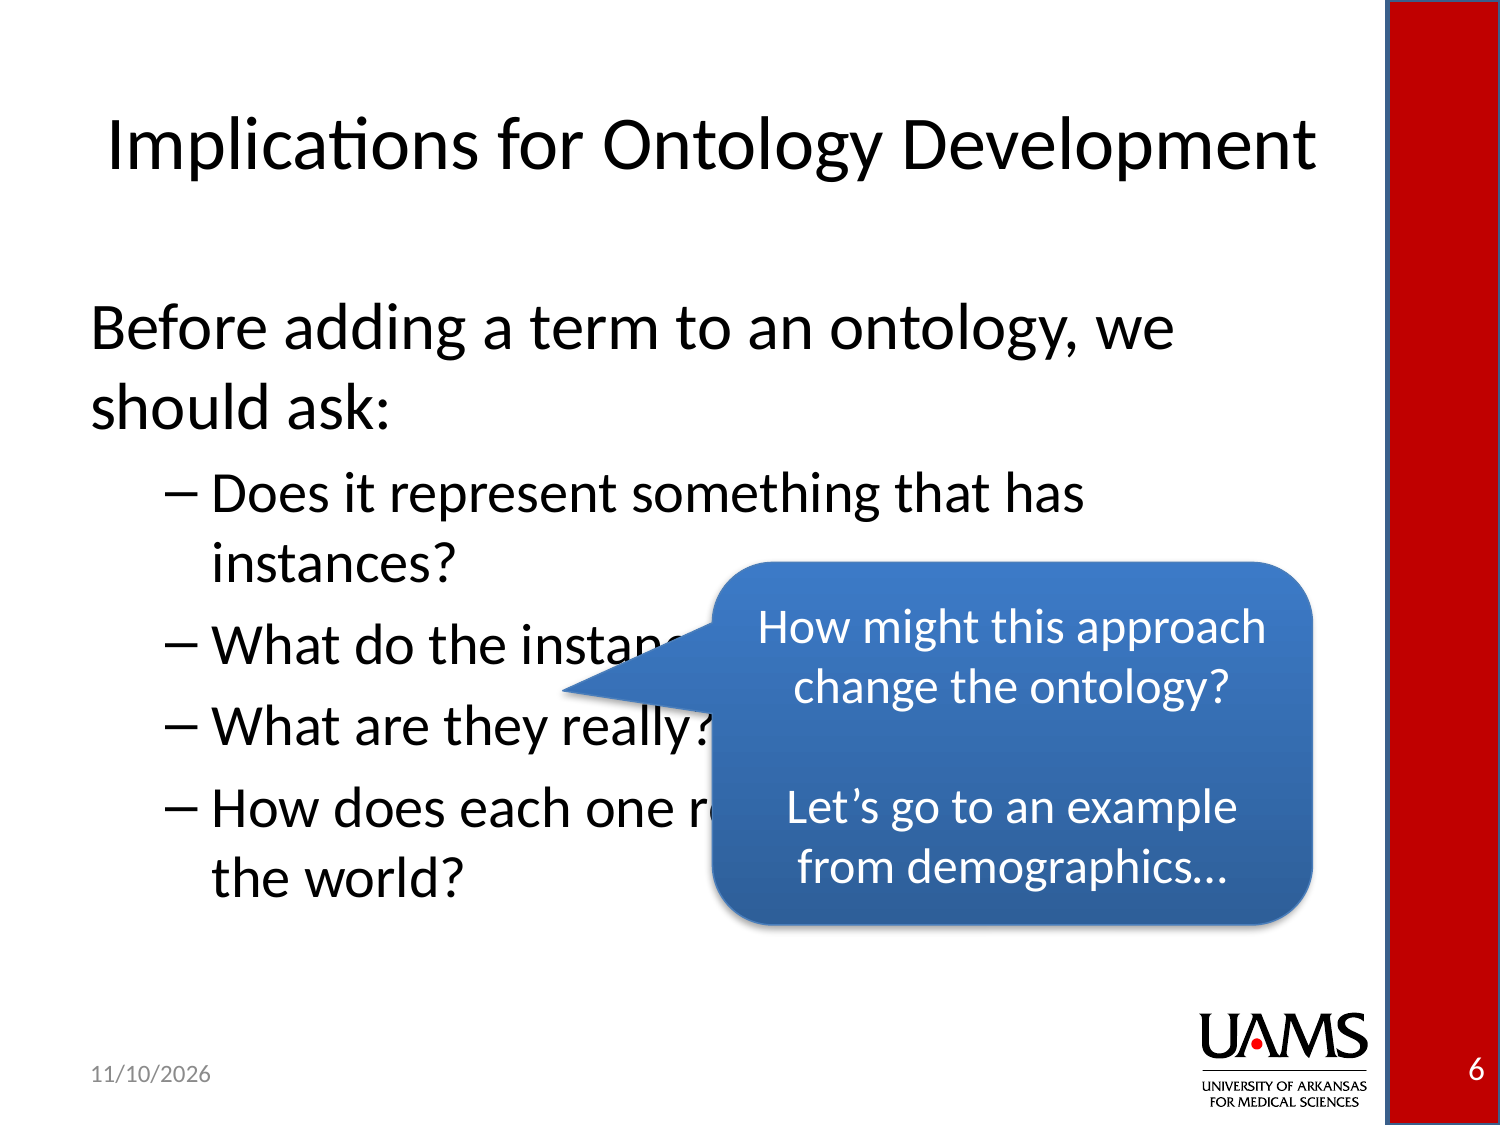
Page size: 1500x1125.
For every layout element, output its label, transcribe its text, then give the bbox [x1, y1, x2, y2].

text_box How might this approach change the ontology? Let’s go to an example from demographics… [561, 561, 1314, 926]
title Implications for Ontology Development [75, 45, 1350, 233]
list Before adding a term to an ontology, we should ask: Does it represent something that has instances? What do the instances look like? What are they really? How does each one relate to other things in the world? [75, 275, 1350, 1018]
